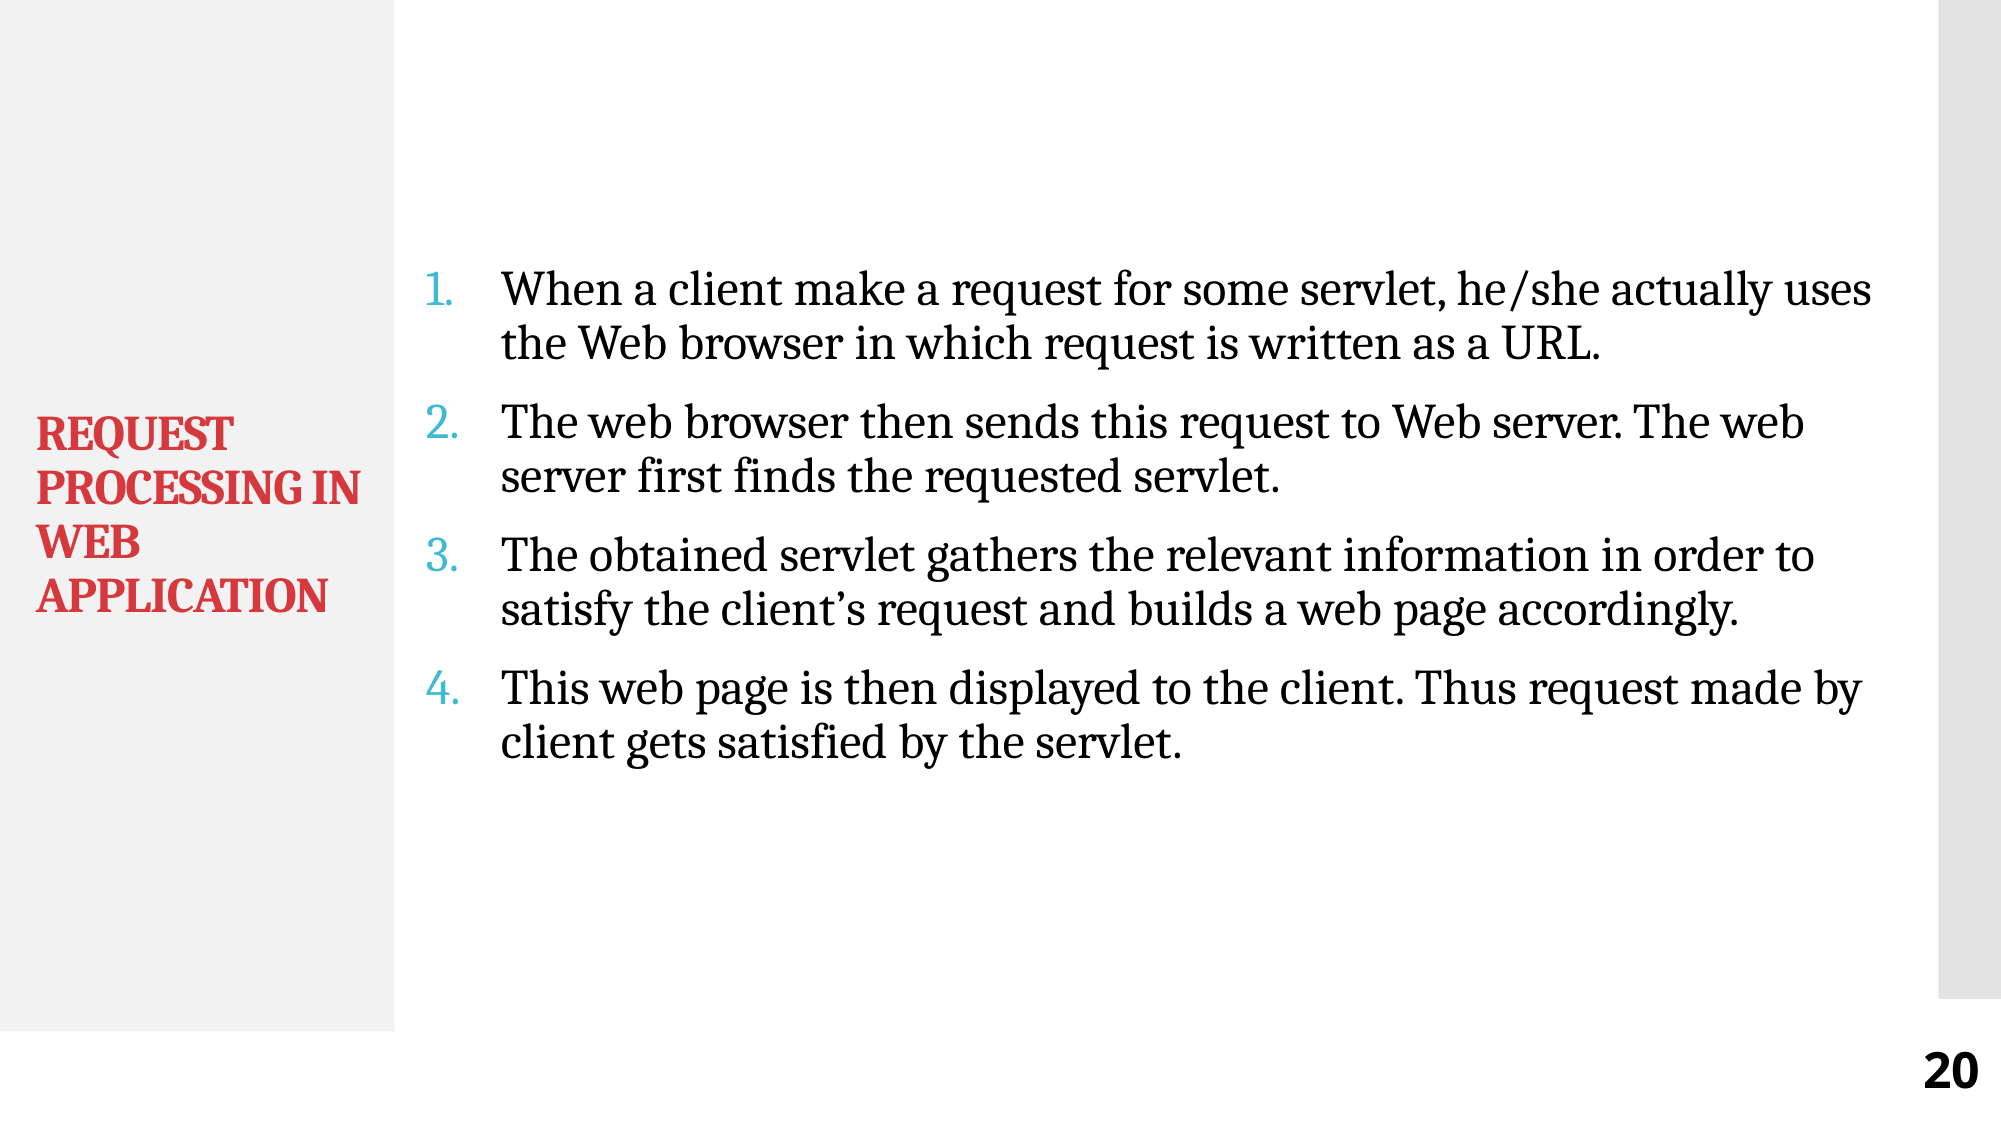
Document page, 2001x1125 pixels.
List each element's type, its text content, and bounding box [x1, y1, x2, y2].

list When a client make a request for some servlet, he/she actually uses the Web browser in which request is written as a URL. The web browser then sends this request to Web server. The web server first finds the requested servlet. The obtained servlet gathers the relevant information in order to satisfy the client’s request and builds a web page accordingly. This web page is then displayed to the client. Thus request made by client gets satisfied by the servlet. [410, 32, 1916, 999]
slide_number 20 [1744, 1042, 1996, 1103]
title REQUEST PROCESSING IN WEB APPLICATION [20, 32, 380, 999]
